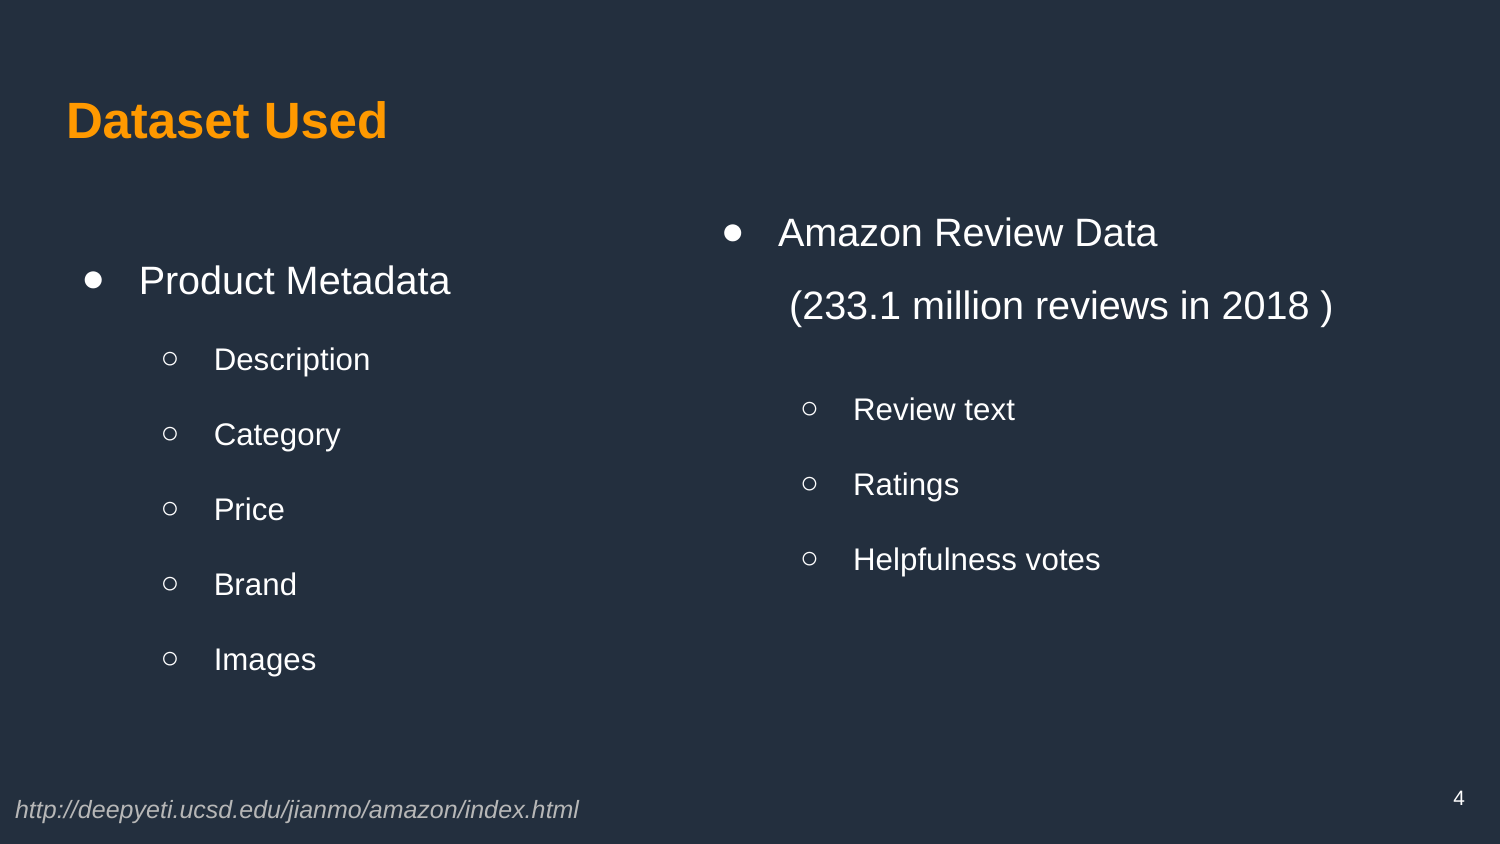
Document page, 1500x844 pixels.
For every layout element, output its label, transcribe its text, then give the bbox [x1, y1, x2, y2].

list Amazon Review Data (233.1 million reviews in 2018 ) Review text Ratings Helpfulness votes [748, 192, 1439, 753]
text_box http://deepyeti.ucsd.edu/jianmo/amazon/index.html [0, 778, 797, 838]
list Product Metadata Description Category Price Brand Images [48, 192, 748, 753]
slide_number ‹#› [1389, 764, 1480, 830]
title Dataset Used [51, 72, 1449, 167]
